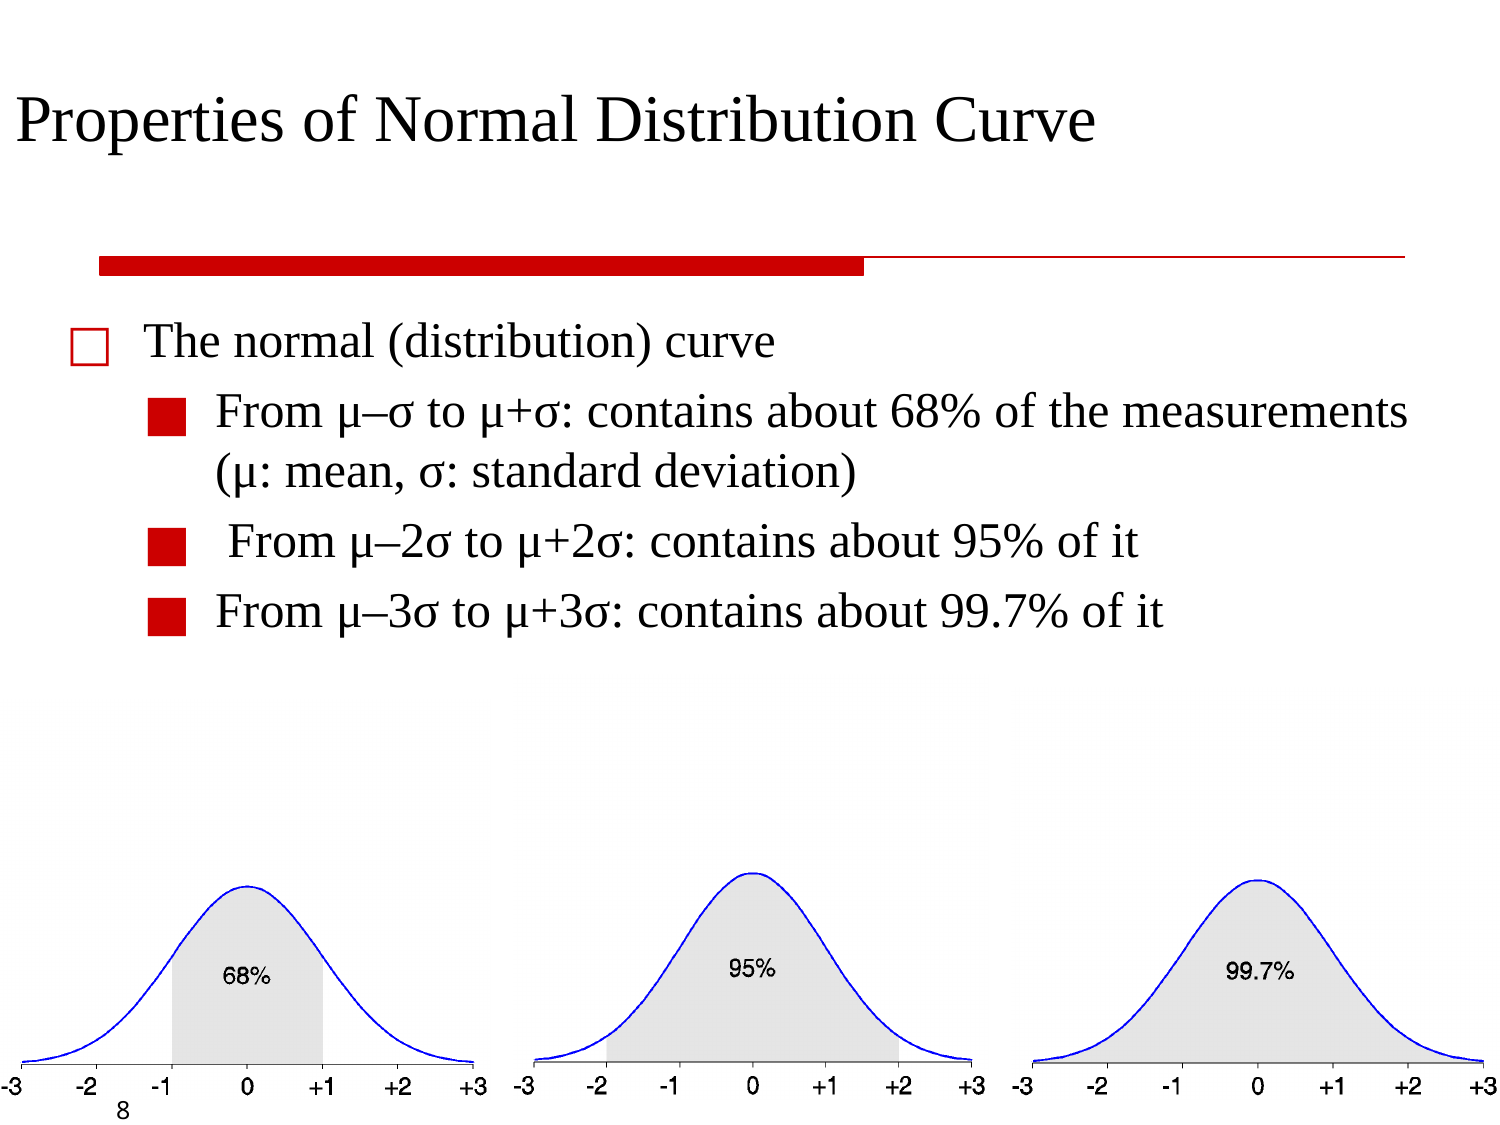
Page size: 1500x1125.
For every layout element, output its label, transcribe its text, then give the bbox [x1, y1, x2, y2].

list The normal (distribution) curve From μ–σ to μ+σ: contains about 68% of the measurements (μ: mean, σ: standard deviation) From μ–2σ to μ+2σ: contains about 95% of it From μ–3σ to μ+3σ: contains about 99.7% of it [50, 299, 1476, 713]
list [513, 673, 989, 1100]
slide_number ‹#› [100, 1109, 426, 1125]
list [0, 699, 492, 1101]
title Properties of Normal Distribution Curve [0, 62, 1500, 163]
picture [1010, 687, 1500, 1101]
